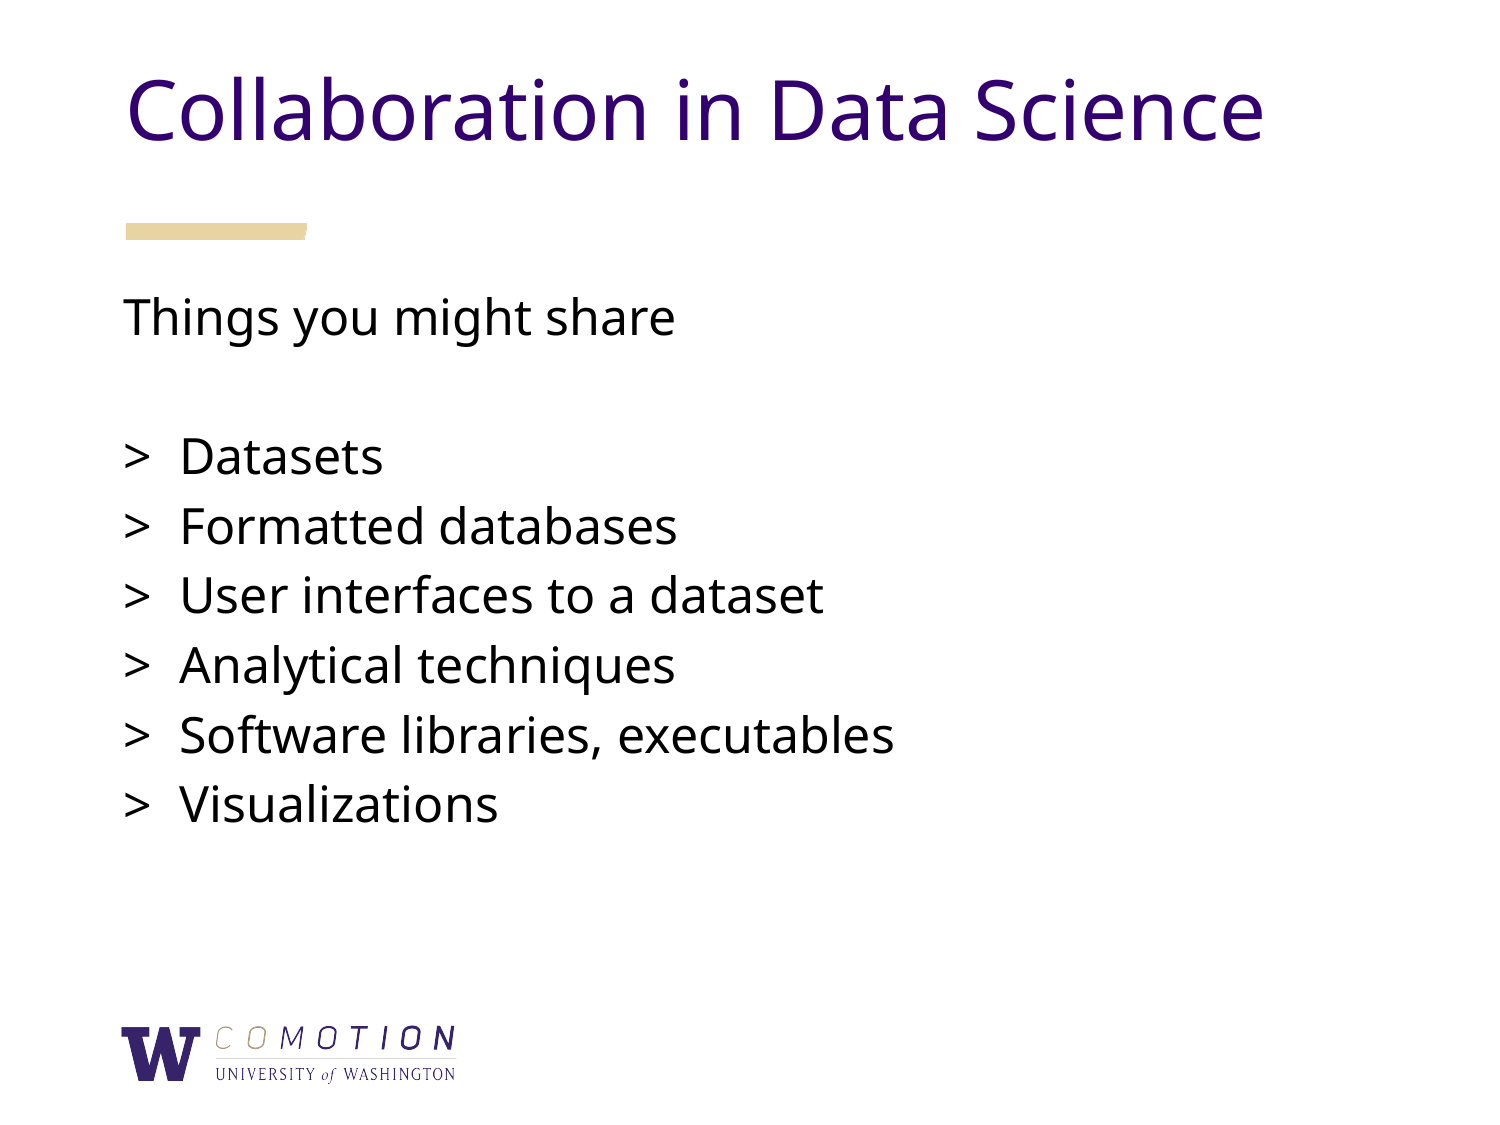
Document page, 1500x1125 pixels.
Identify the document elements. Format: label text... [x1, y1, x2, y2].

list Things you might share Datasets Formatted databases User interfaces to a dataset Analytical techniques Software libraries, executables Visualizations [108, 284, 1453, 944]
picture [110, 1012, 477, 1095]
list Collaboration in Data Science [110, 60, 1453, 224]
